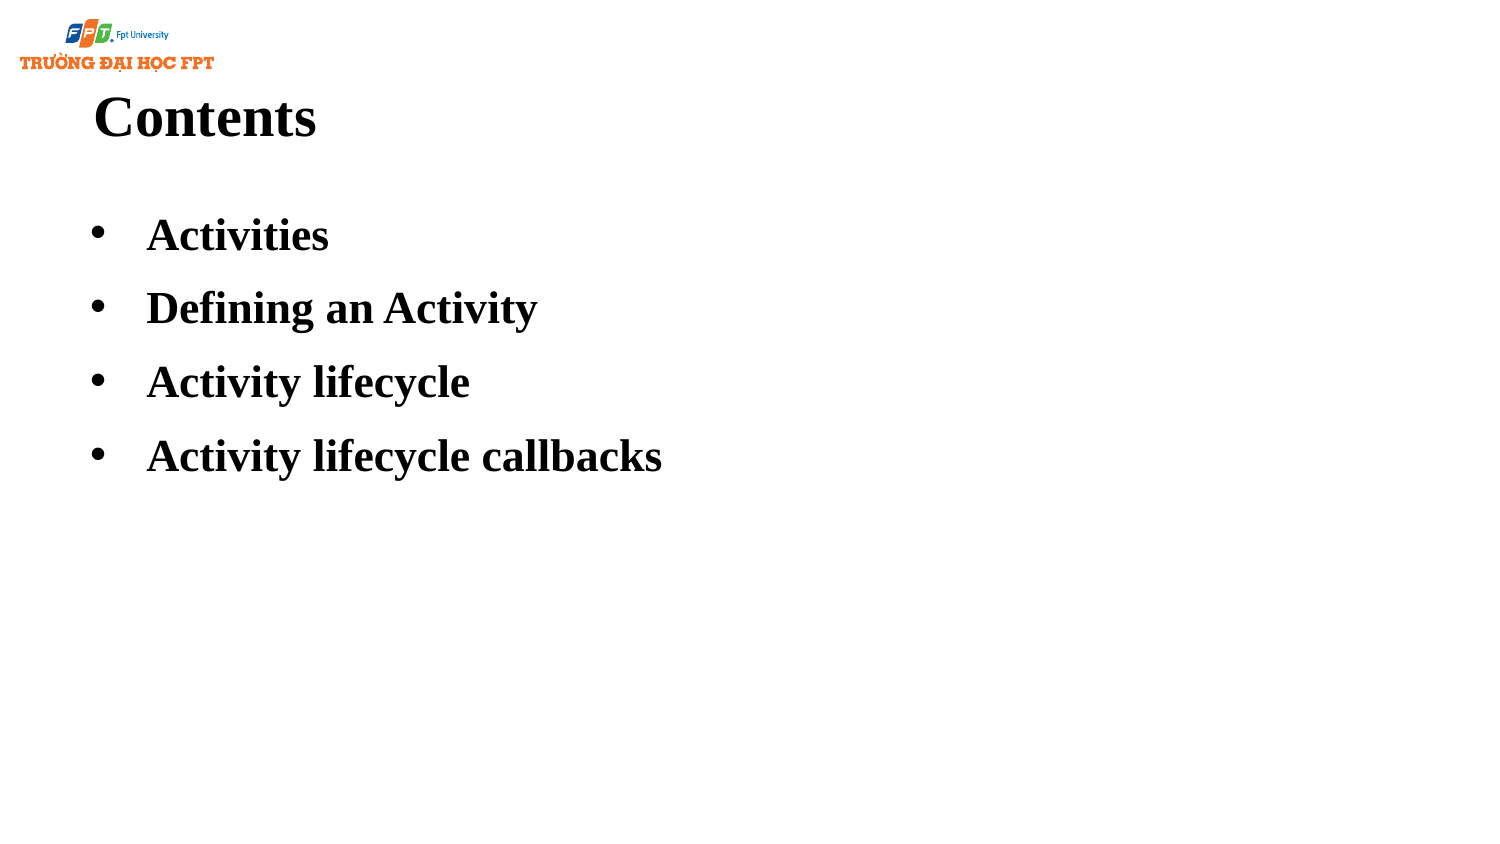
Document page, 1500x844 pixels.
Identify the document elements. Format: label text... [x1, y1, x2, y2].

list Activities Defining an Activity Activity lifecycle Activity lifecycle callbacks [75, 196, 1425, 754]
title Contents [78, 62, 1429, 164]
